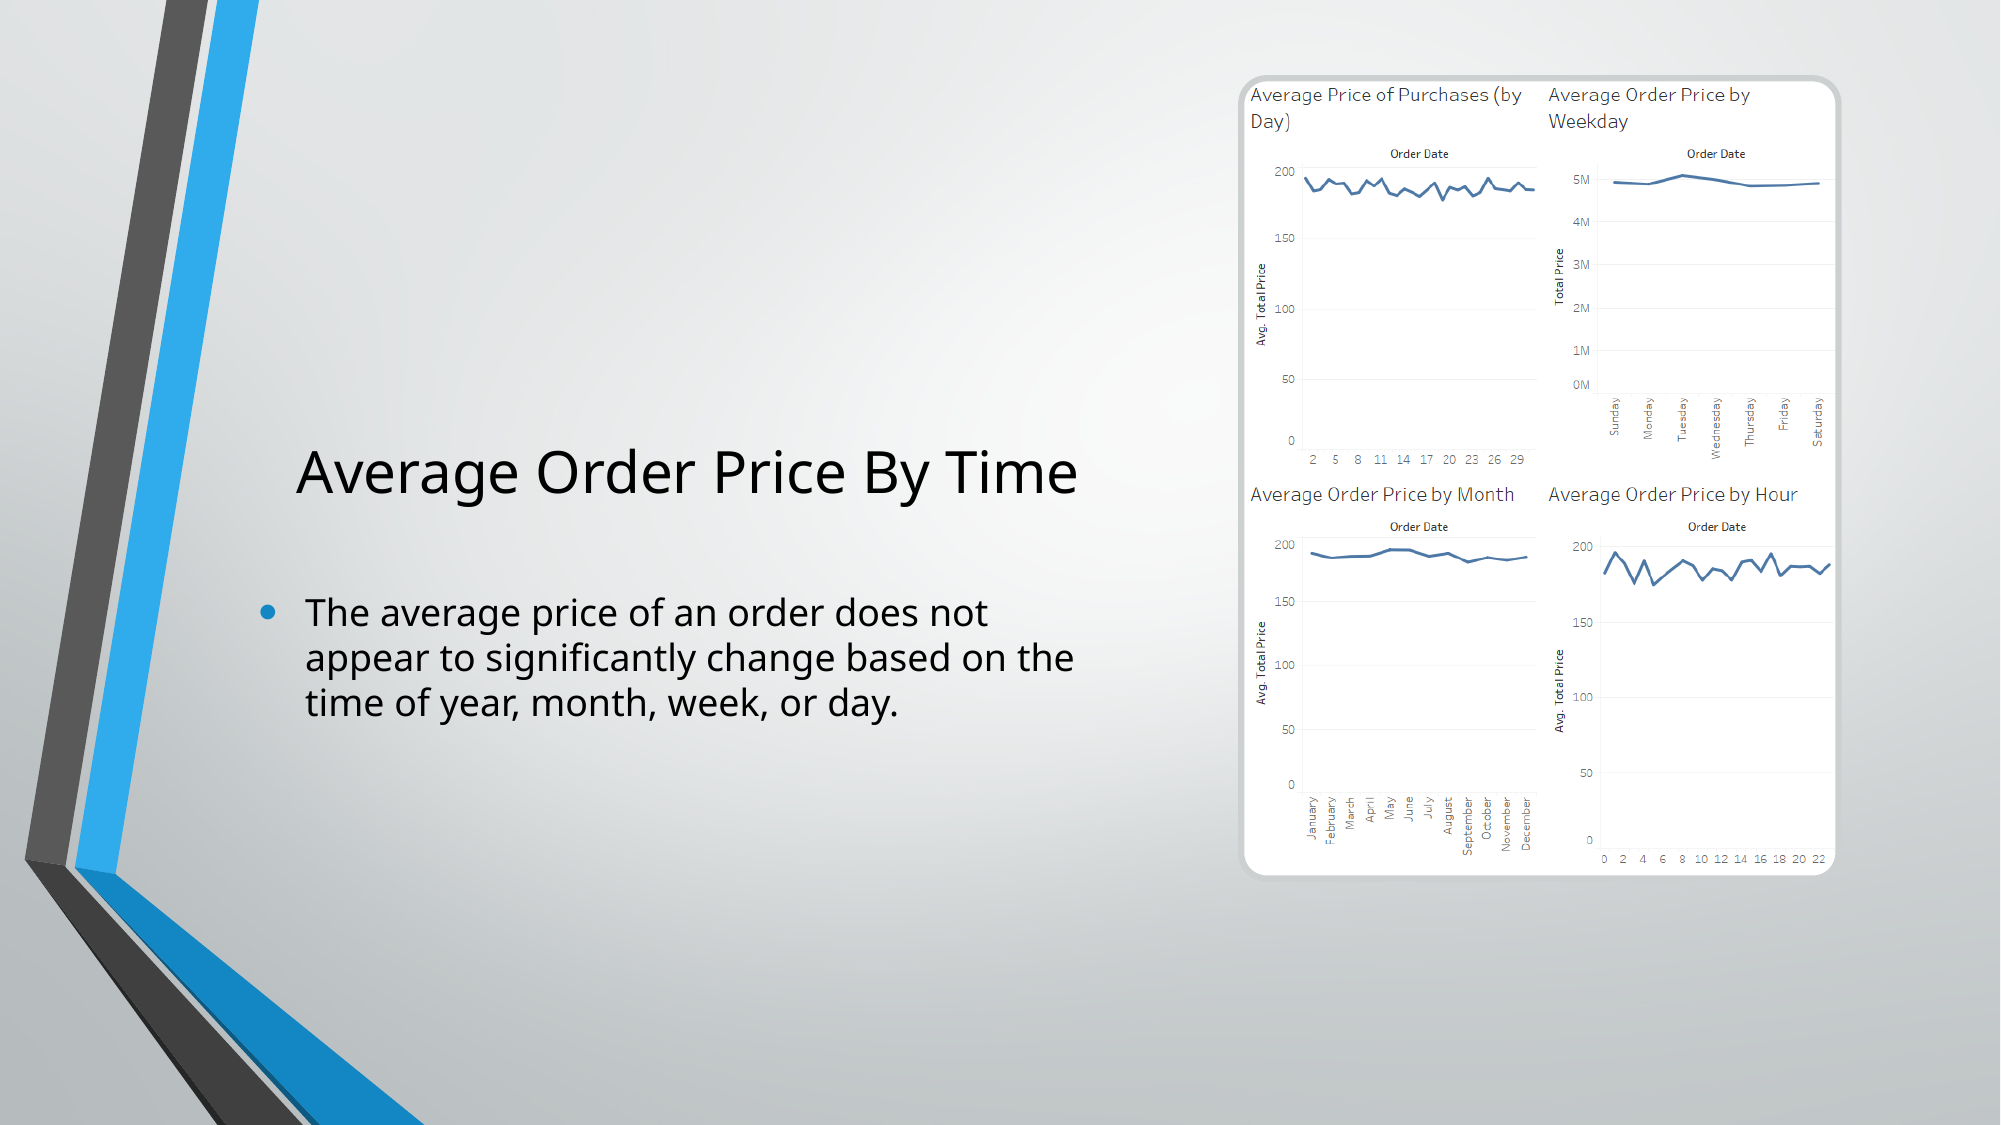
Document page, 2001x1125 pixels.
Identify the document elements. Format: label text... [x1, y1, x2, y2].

title Average Order Price By Time [243, 287, 1134, 500]
picture [1240, 78, 1839, 879]
list The average price of an order does not appear to significantly change based on the time of year, month, week, or day. [243, 500, 1134, 813]
